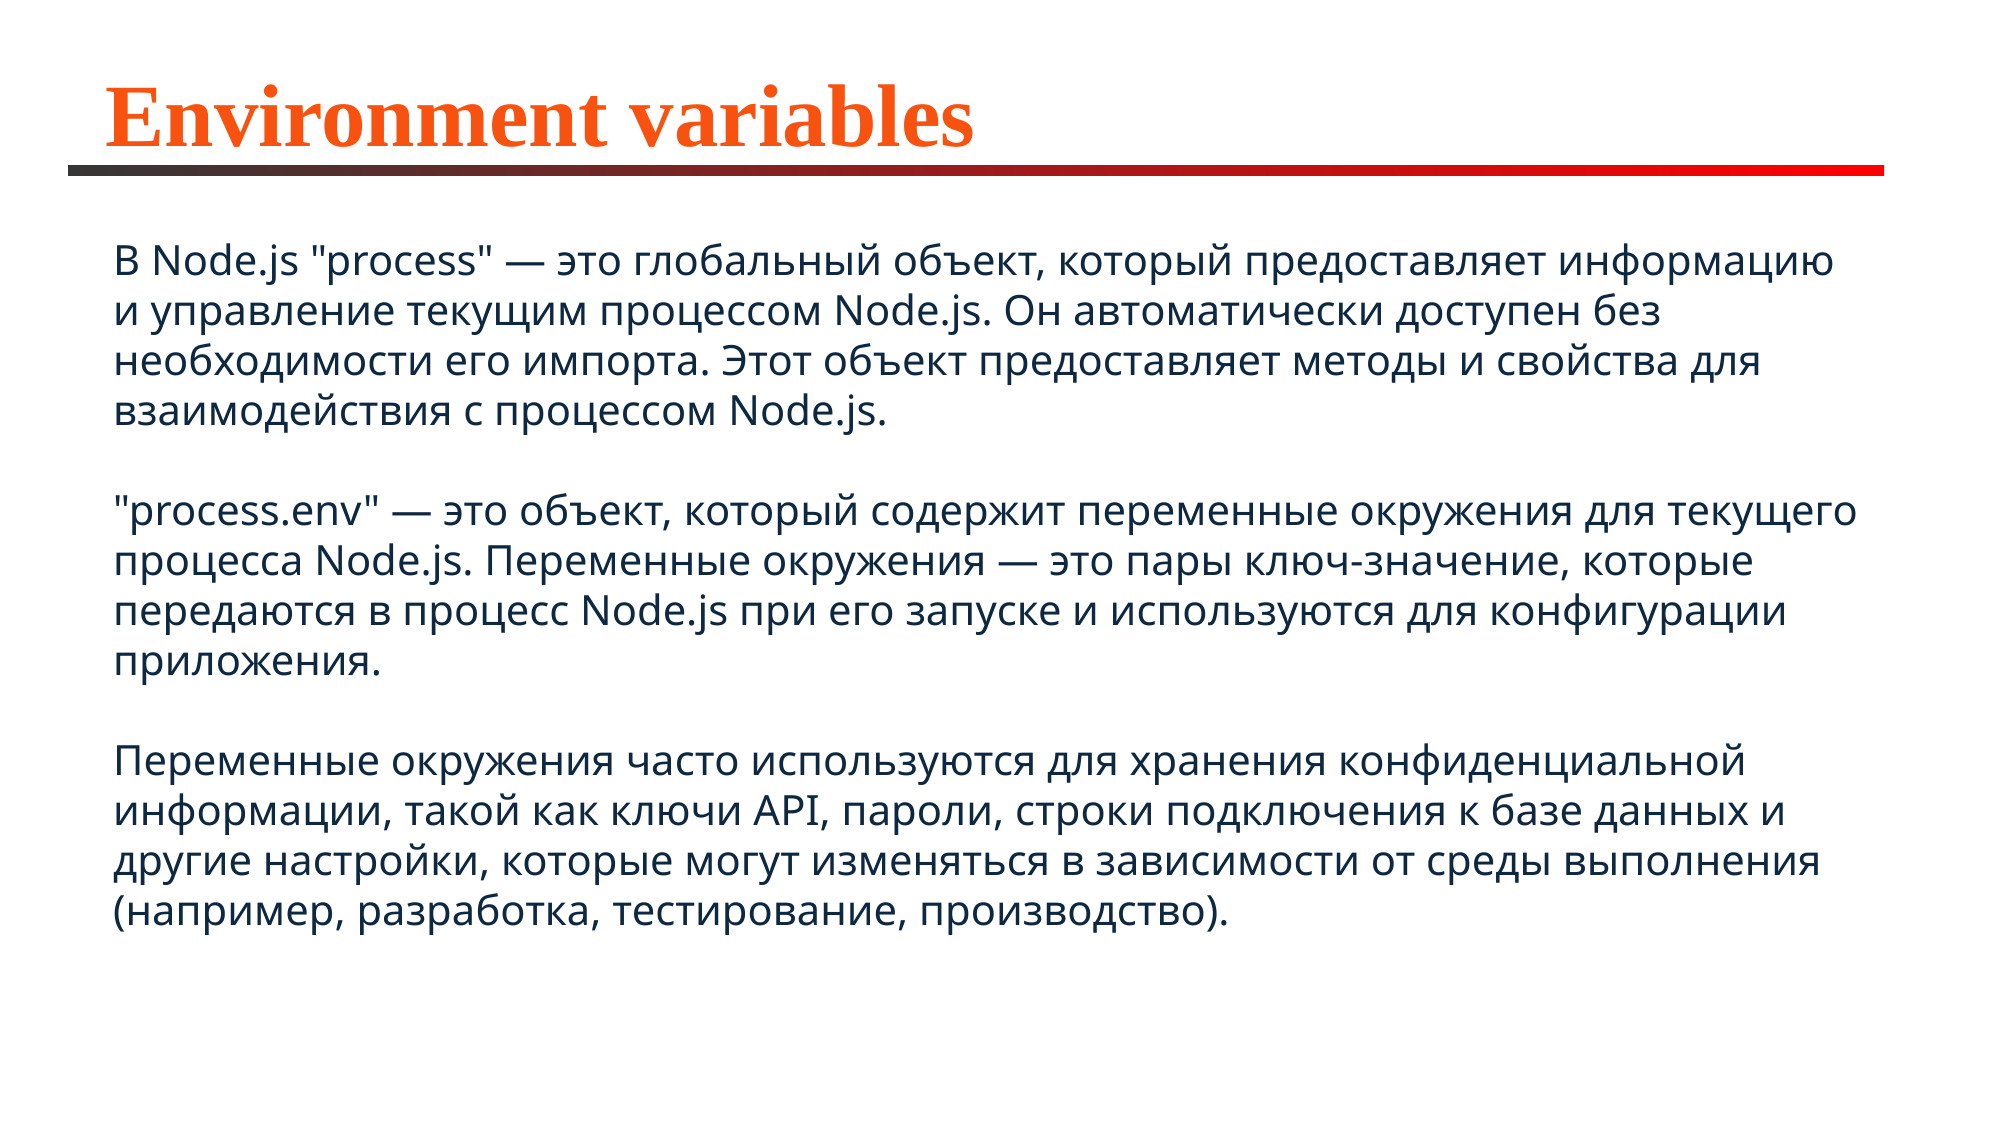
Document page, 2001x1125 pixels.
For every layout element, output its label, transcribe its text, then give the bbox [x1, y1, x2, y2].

title Environment variables [85, 37, 1889, 163]
text_box [68, 165, 1885, 176]
text_box В Node.js "process" — это глобальный объект, который предоставляет информацию и управление текущим процессом Node.js. Он автоматически доступен без необходимости его импорта. Этот объект предоставляет методы и свойства для взаимодействия с процессом Node.js. "process.env" — это объект, который содержит переменные окружения для текущего процесса Node.js. Переменные окружения — это пары ключ-значение, которые передаются в процесс Node.js при его запуске и используются для конфигурации приложения. Переменные окружения часто используются для хранения конфиденциальной информации, такой как ключи API, пароли, строки подключения к базе данных и другие настройки, которые могут изменяться в зависимости от среды выполнения (например, разработка, тестирование, производство). [68, 213, 1885, 1017]
